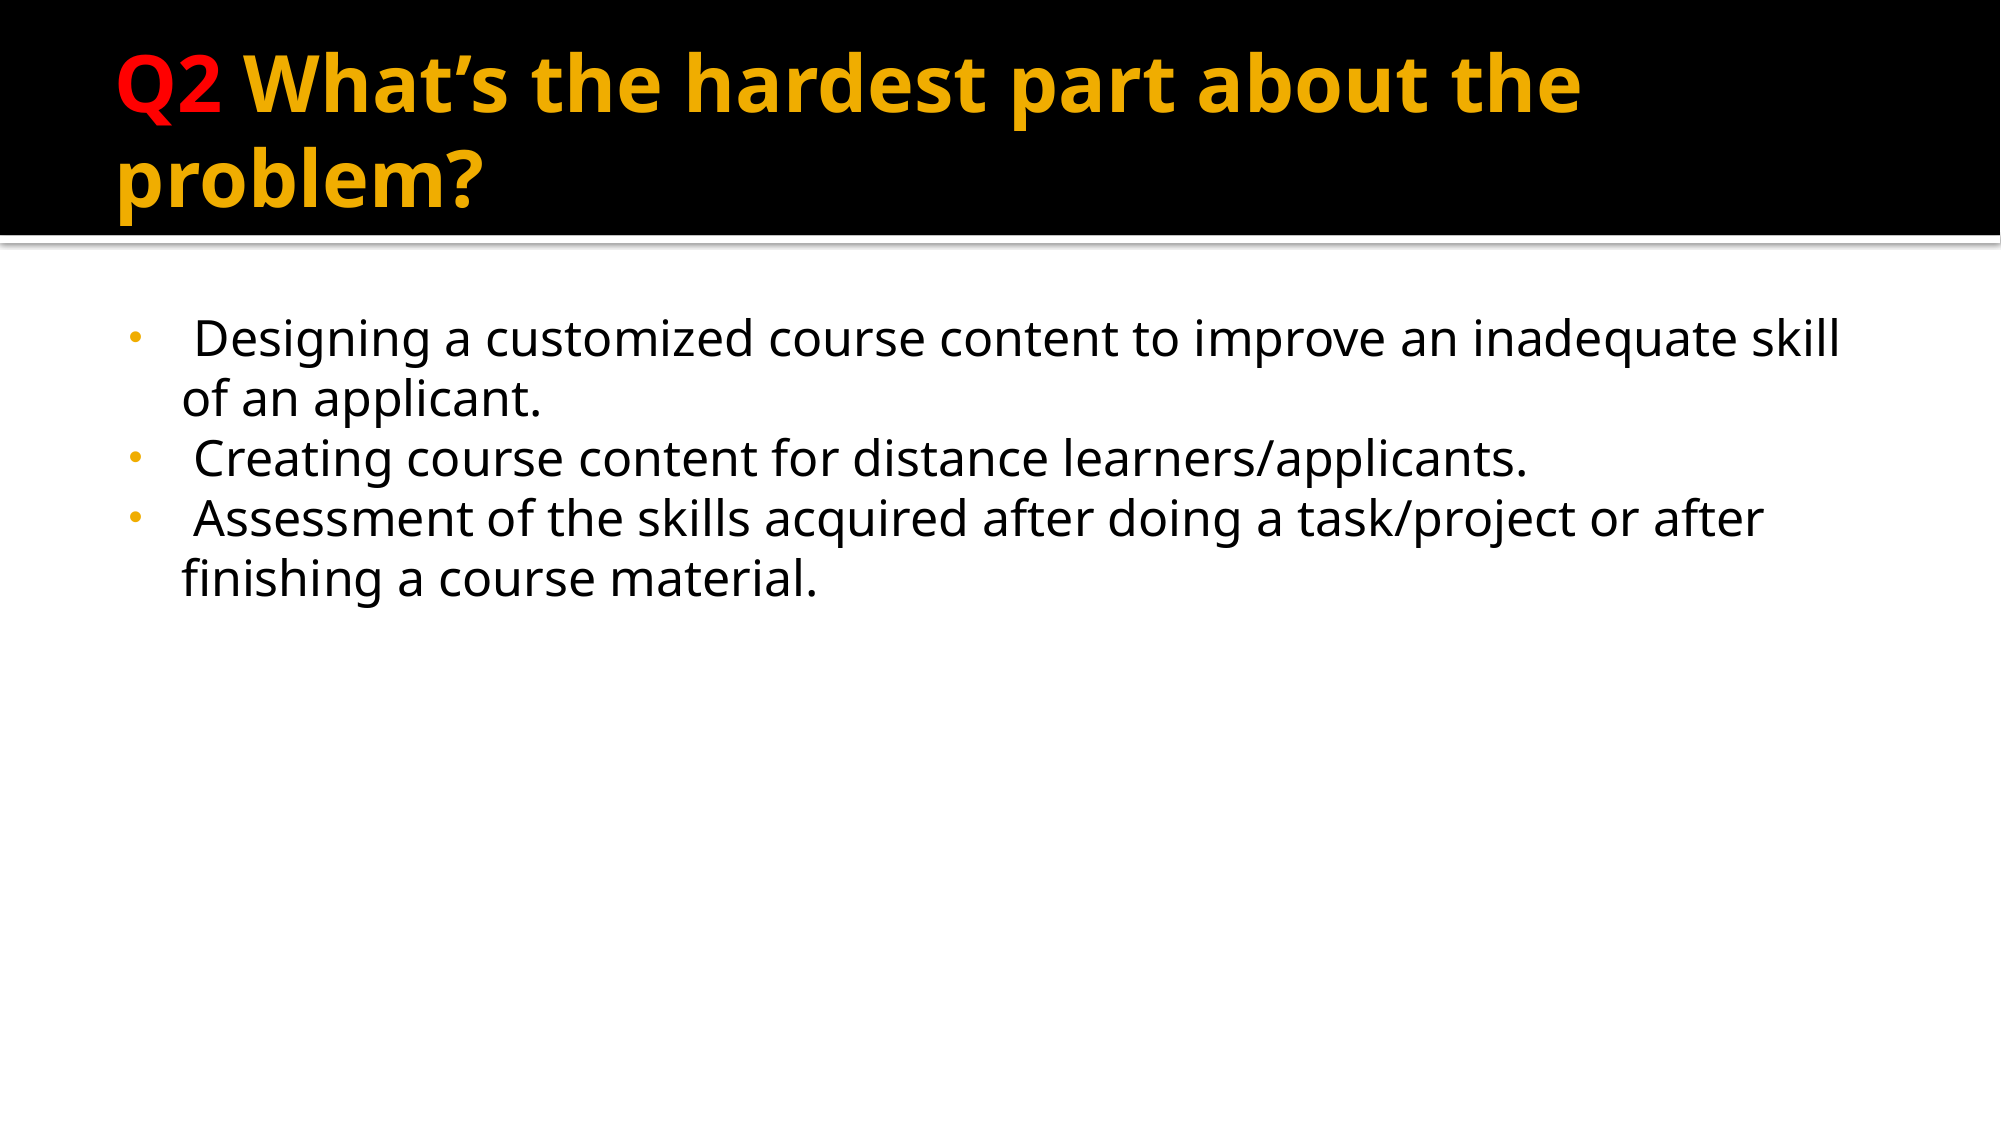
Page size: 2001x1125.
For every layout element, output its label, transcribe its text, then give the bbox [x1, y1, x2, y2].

list Designing a customized course content to improve an inadequate skill of an applicant. Creating course content for distance learners/applicants. Assessment of the skills acquired after doing a task/project or after finishing a course material. [99, 291, 1900, 1050]
title Q2 What’s the hardest part about the problem? [99, 25, 1900, 231]
